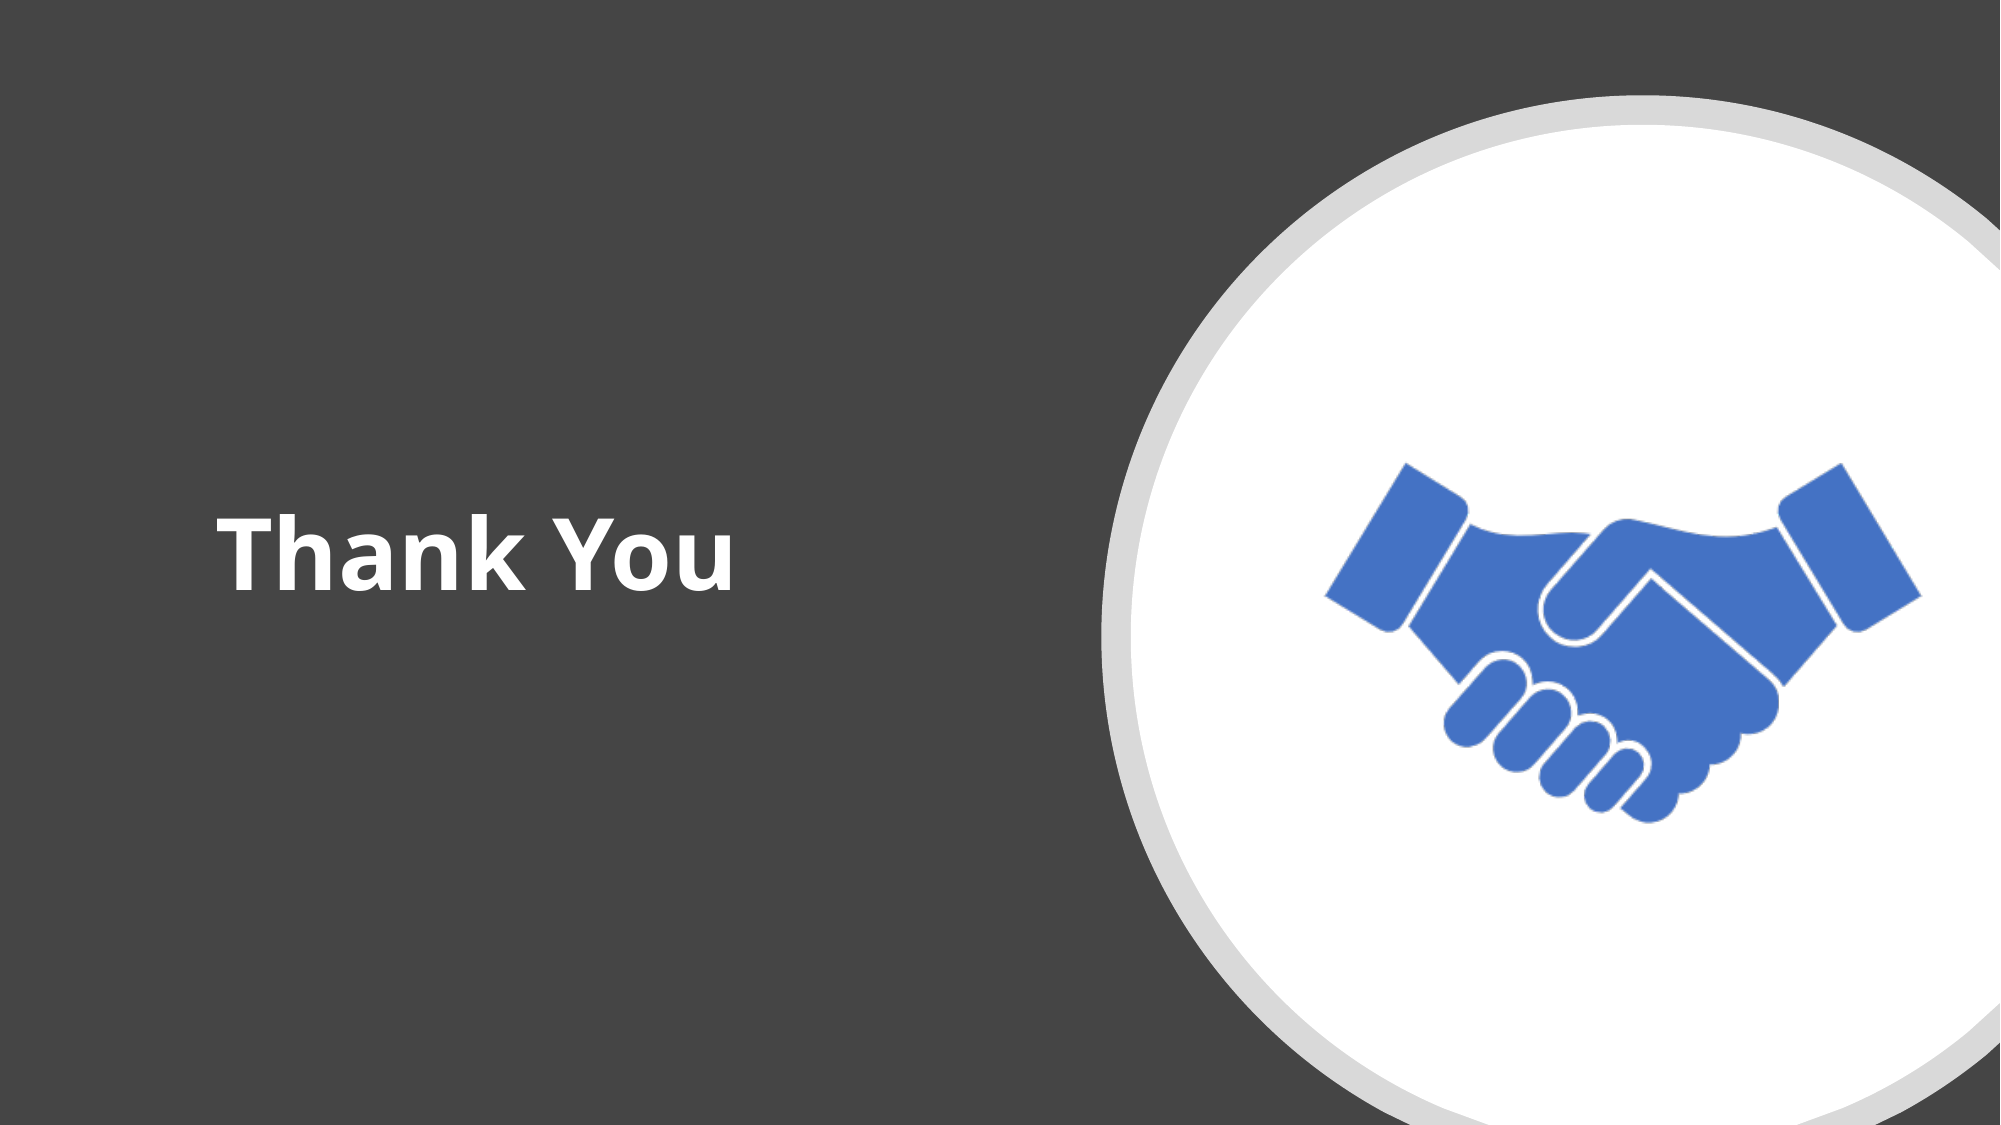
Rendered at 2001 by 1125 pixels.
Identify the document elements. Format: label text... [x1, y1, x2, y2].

picture [1299, 320, 1948, 969]
text_box [1100, 94, 2000, 1125]
list Thank You [199, 496, 1065, 1019]
text_box [1129, 123, 2000, 1125]
